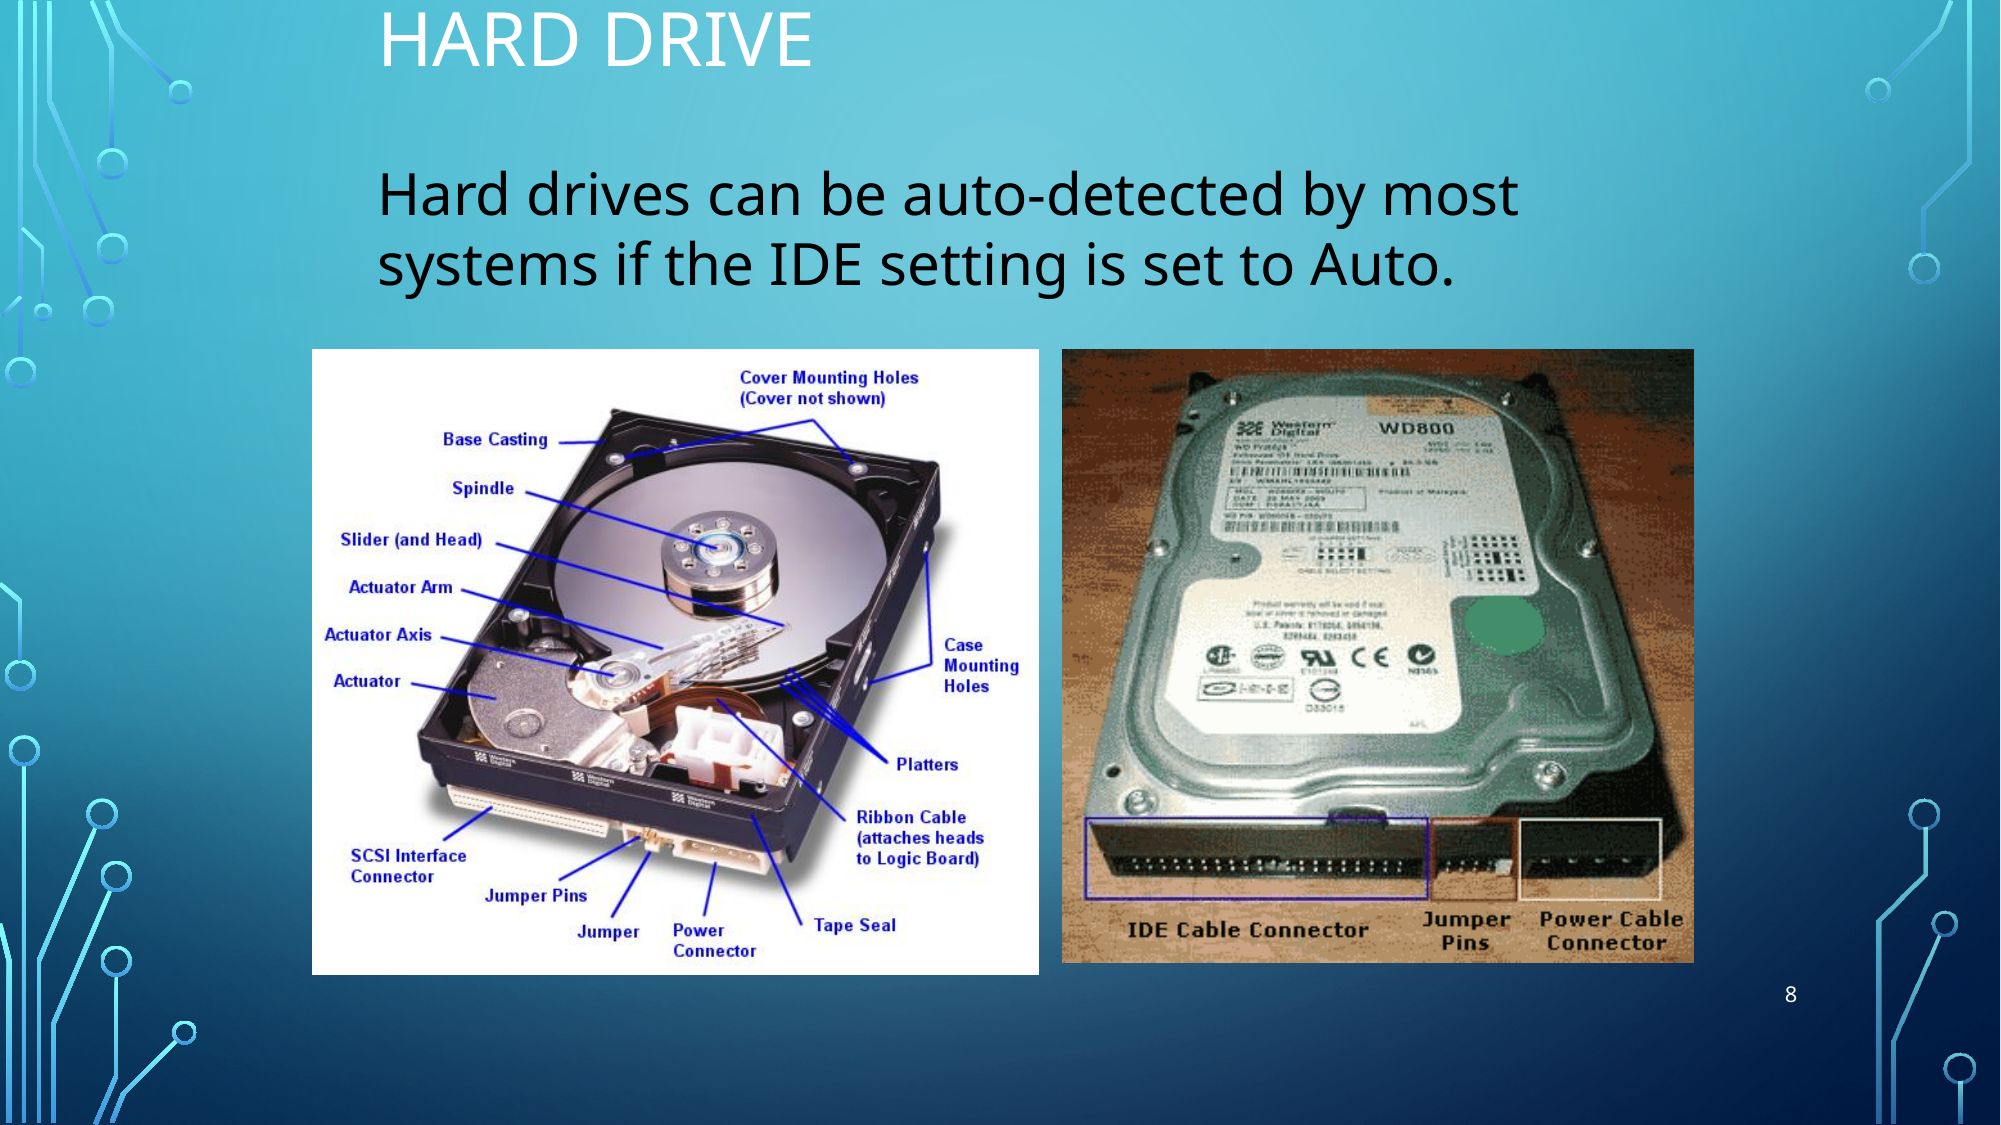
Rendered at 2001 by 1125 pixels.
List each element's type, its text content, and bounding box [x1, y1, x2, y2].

picture [312, 349, 1040, 976]
slide_number 8 [1685, 965, 1813, 1025]
picture [1062, 349, 1694, 963]
text_box Hard drives can be auto-detected by most systems if the IDE setting is set to Auto. [362, 149, 1638, 305]
title Hard Drive [362, 37, 1550, 138]
